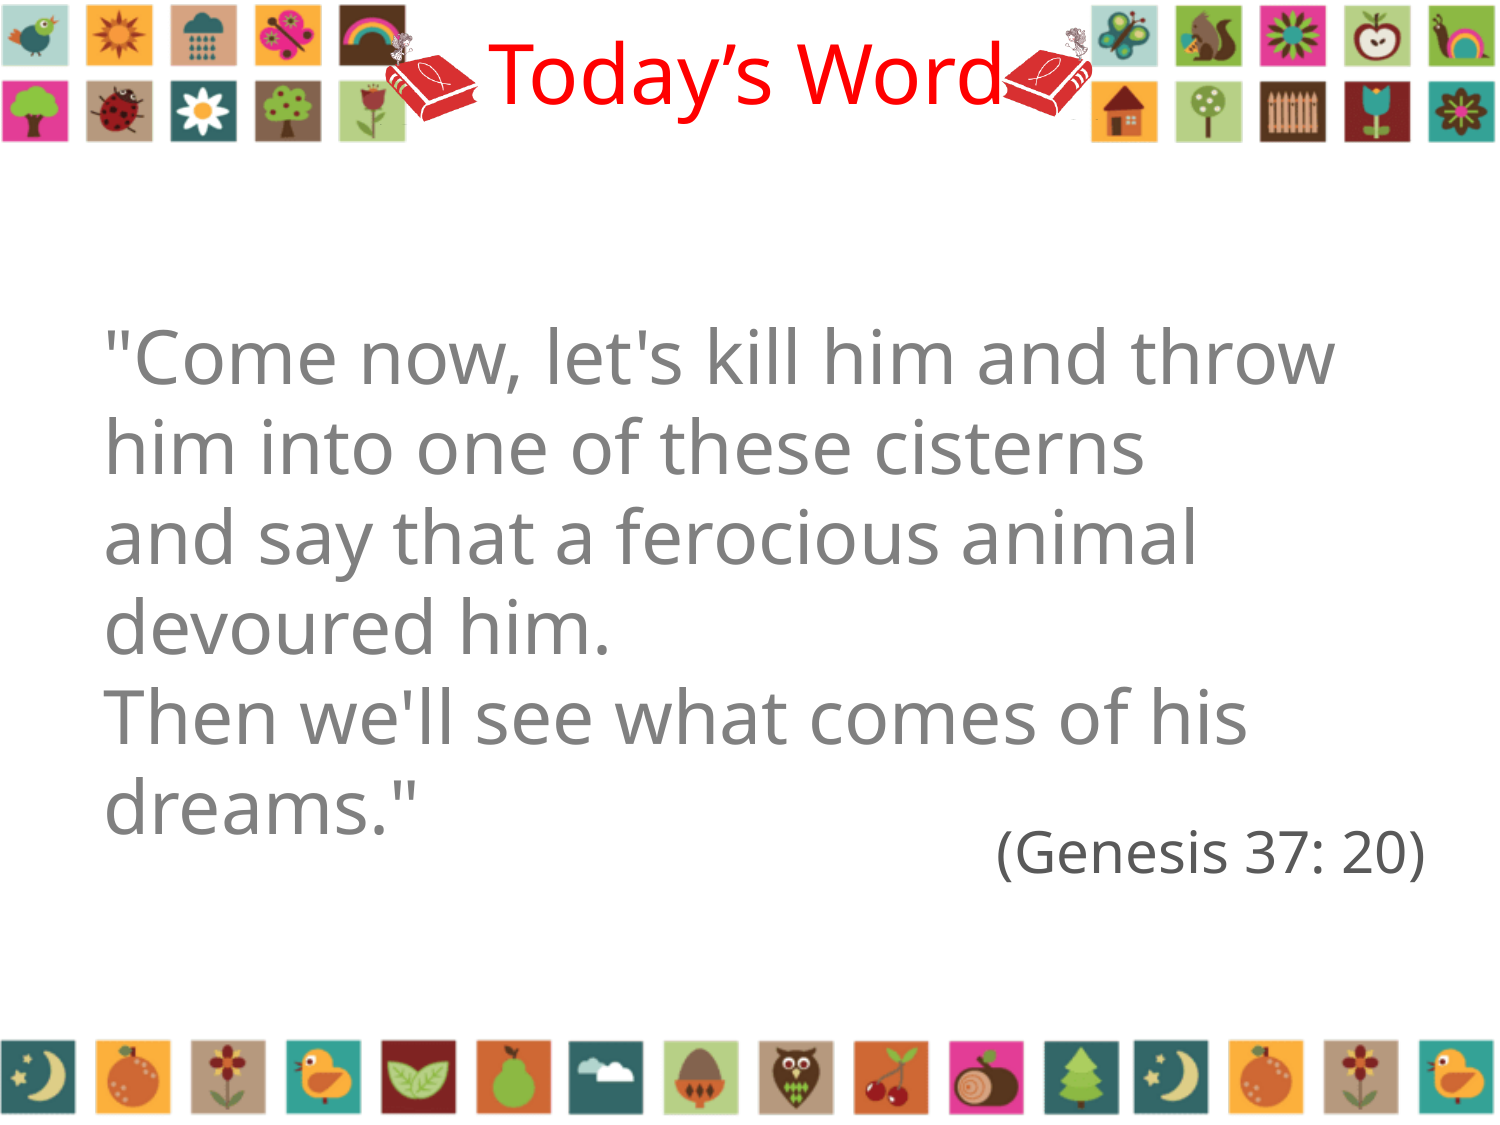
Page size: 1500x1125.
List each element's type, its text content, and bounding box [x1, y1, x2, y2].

text_box Today’s Word [425, 13, 1077, 129]
text_box (Genesis 37: 20) [808, 807, 1441, 893]
picture [0, 3, 510, 150]
picture [970, 3, 1500, 150]
text_box "Come now, let's kill him and throw him into one of these cisterns and say that a ferocious animal devoured him. Then we'll see what comes of his dreams." [88, 302, 1436, 858]
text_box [0, 1028, 1500, 1118]
